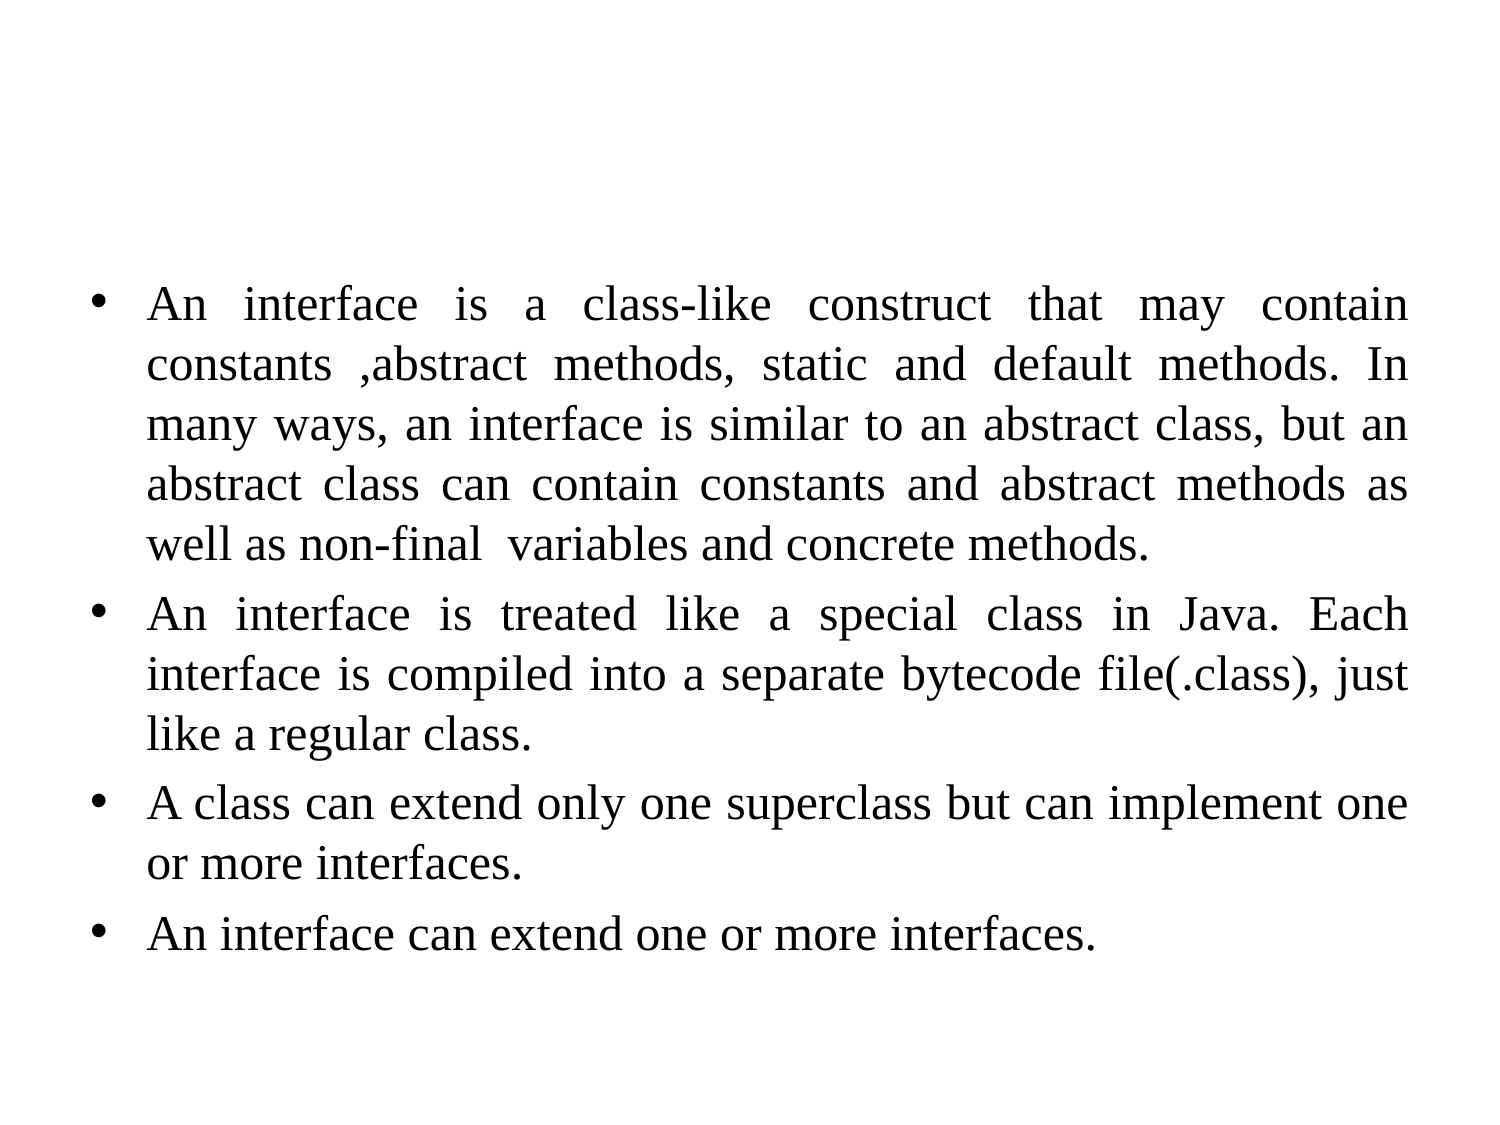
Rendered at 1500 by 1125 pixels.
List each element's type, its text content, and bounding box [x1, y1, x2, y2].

list An interface is a class-like construct that may contain constants ,abstract methods, static and default methods. In many ways, an interface is similar to an abstract class, but an abstract class can contain constants and abstract methods as well as non-final variables and concrete methods. An interface is treated like a special class in Java. Each interface is compiled into a separate bytecode file(.class), just like a regular class. A class can extend only one superclass but can implement one or more interfaces. An interface can extend one or more interfaces. [75, 262, 1425, 1005]
